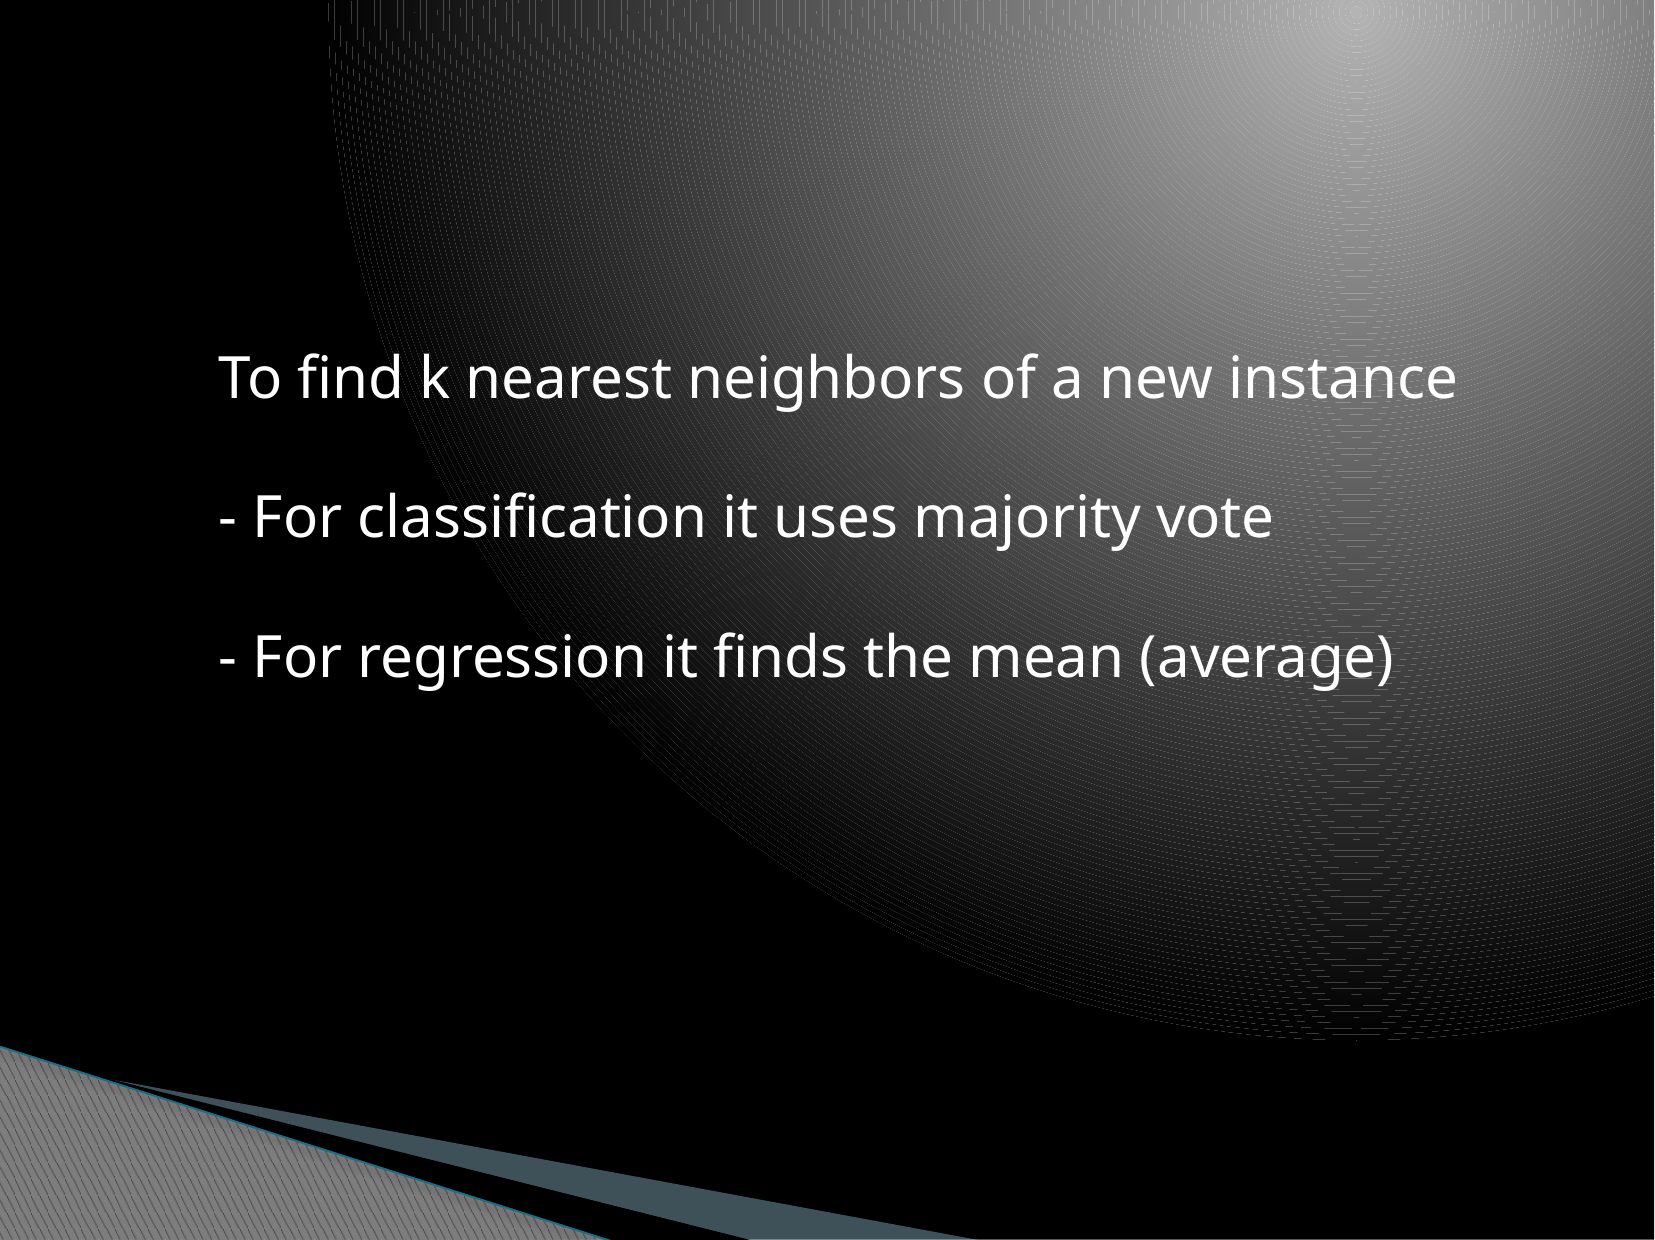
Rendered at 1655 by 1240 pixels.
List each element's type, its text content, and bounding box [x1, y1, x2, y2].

picture [0, 1049, 601, 1240]
text_box To find k nearest neighbors of a new instance - For classification it uses majority vote - For regression it finds the mean (average) [204, 332, 1655, 697]
